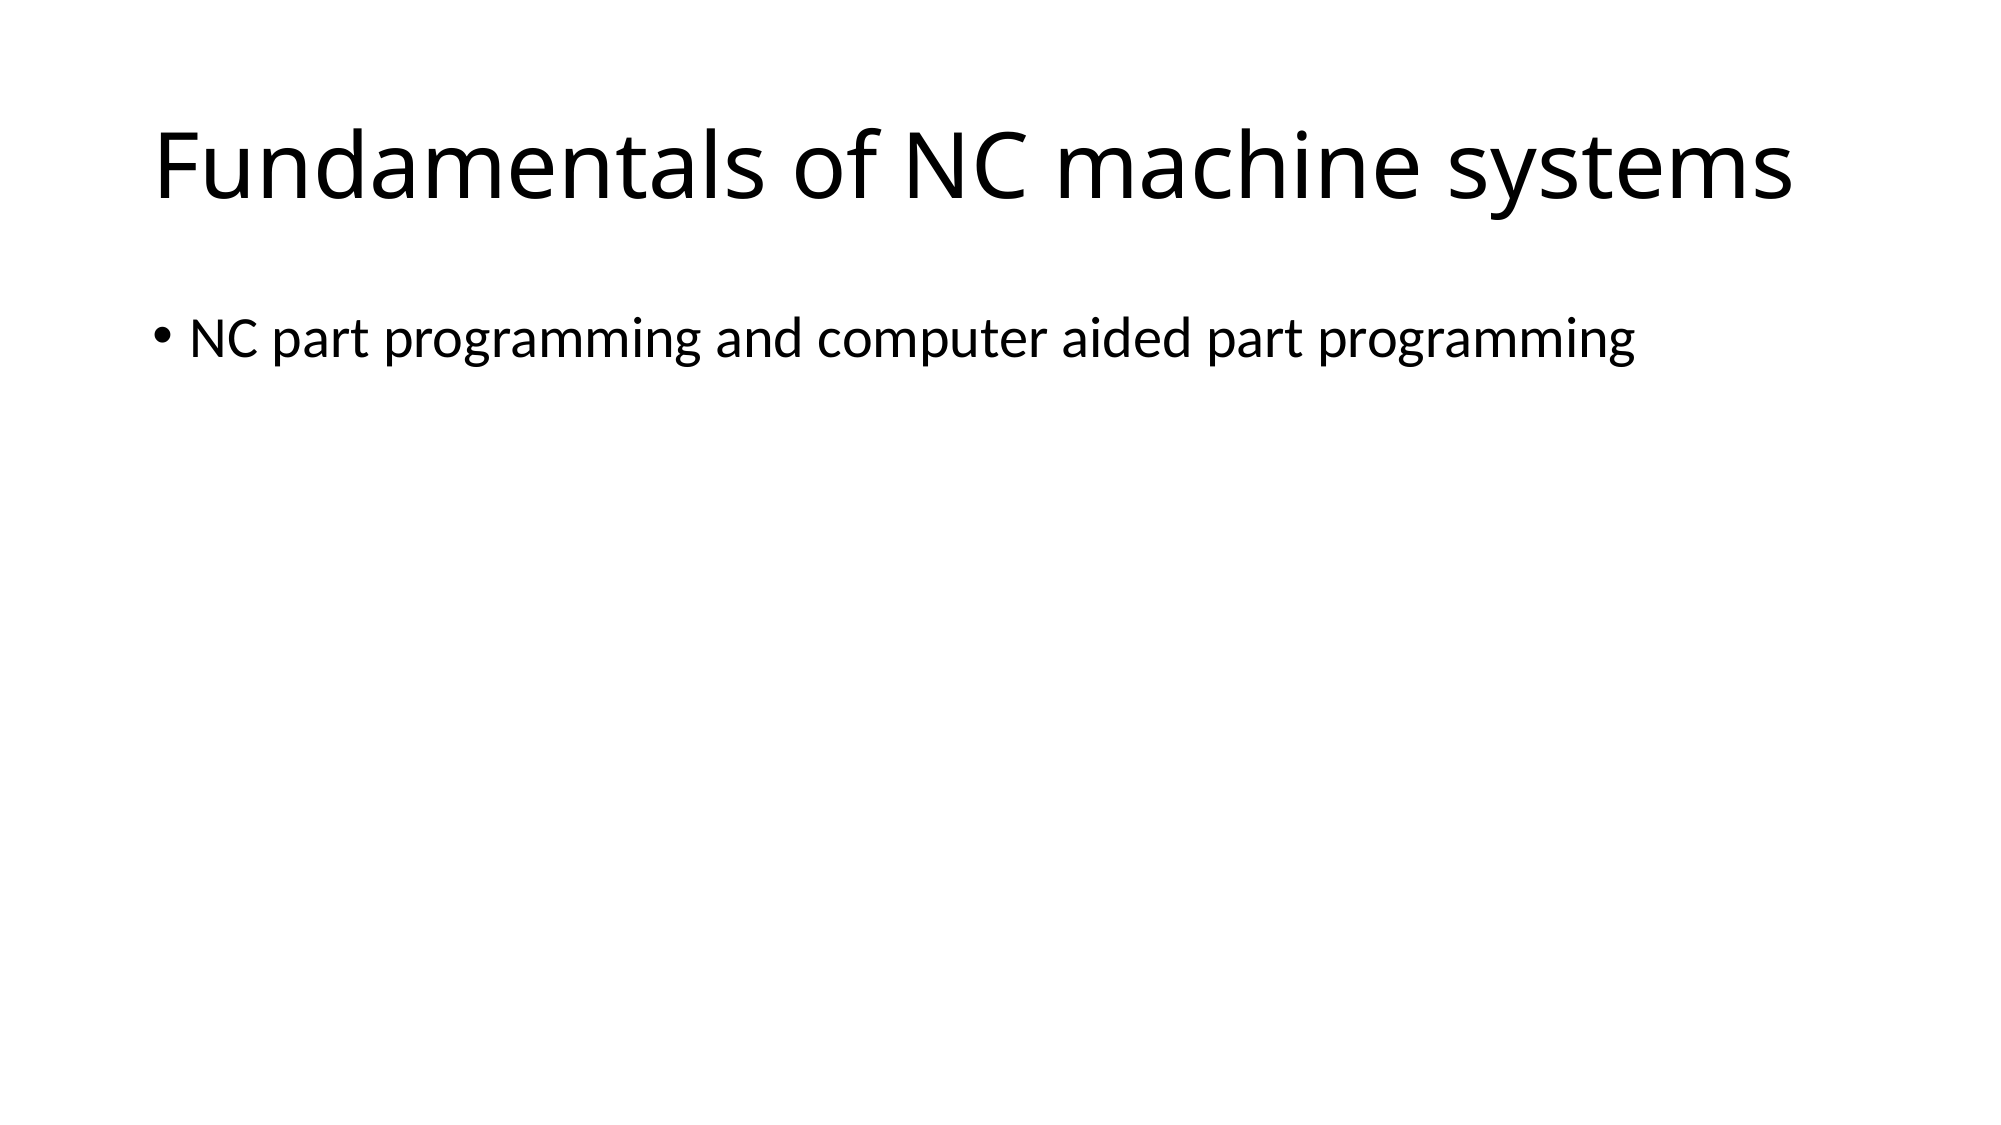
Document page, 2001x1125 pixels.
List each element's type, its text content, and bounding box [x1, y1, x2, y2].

title Fundamentals of NC machine systems [137, 59, 1863, 278]
list NC part programming and computer aided part programming [137, 299, 1863, 1014]
